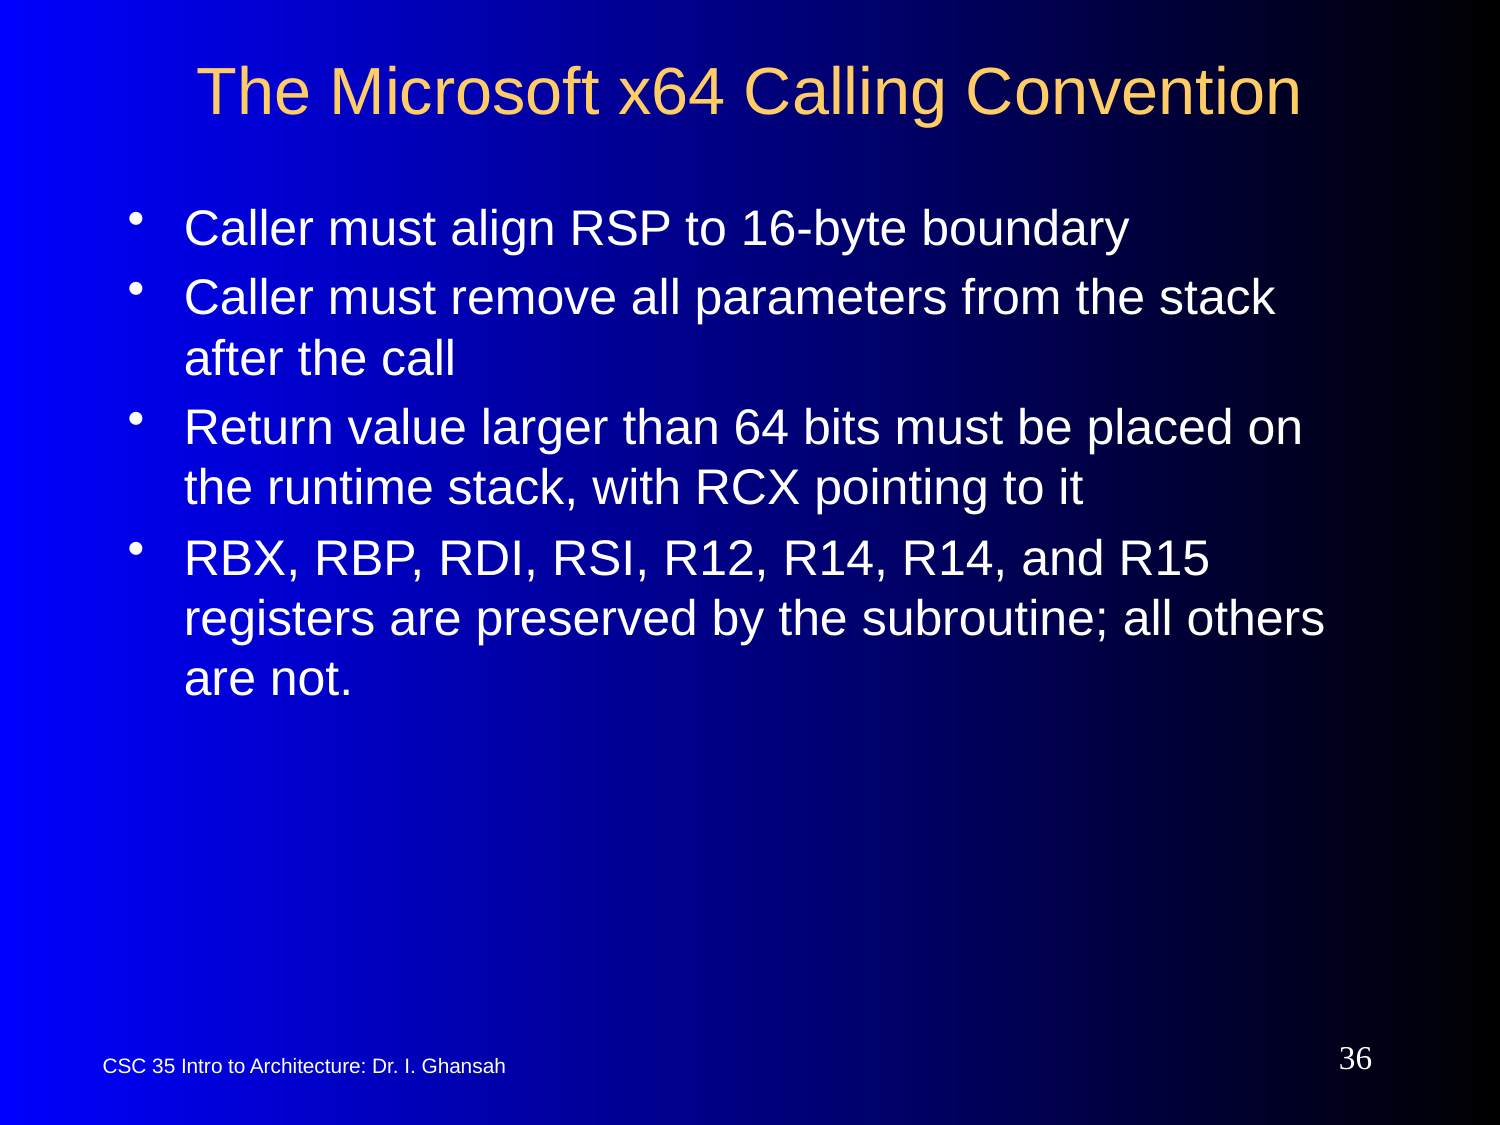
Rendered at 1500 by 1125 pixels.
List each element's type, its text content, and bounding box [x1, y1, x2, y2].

slide_number 36 [1224, 1025, 1388, 1088]
list Caller must align RSP to 16-byte boundary Caller must remove all parameters from the stack after the call Return value larger than 64 bits must be placed on the runtime stack, with RCX pointing to it RBX, RBP, RDI, RSI, R12, R14, R14, and R15 registers are preserved by the subroutine; all others are not. [112, 187, 1388, 925]
title The Microsoft x64 Calling Convention [112, 37, 1388, 138]
footer CSC 35 Intro to Architecture: Dr. I. Ghansah [87, 1040, 775, 1091]
